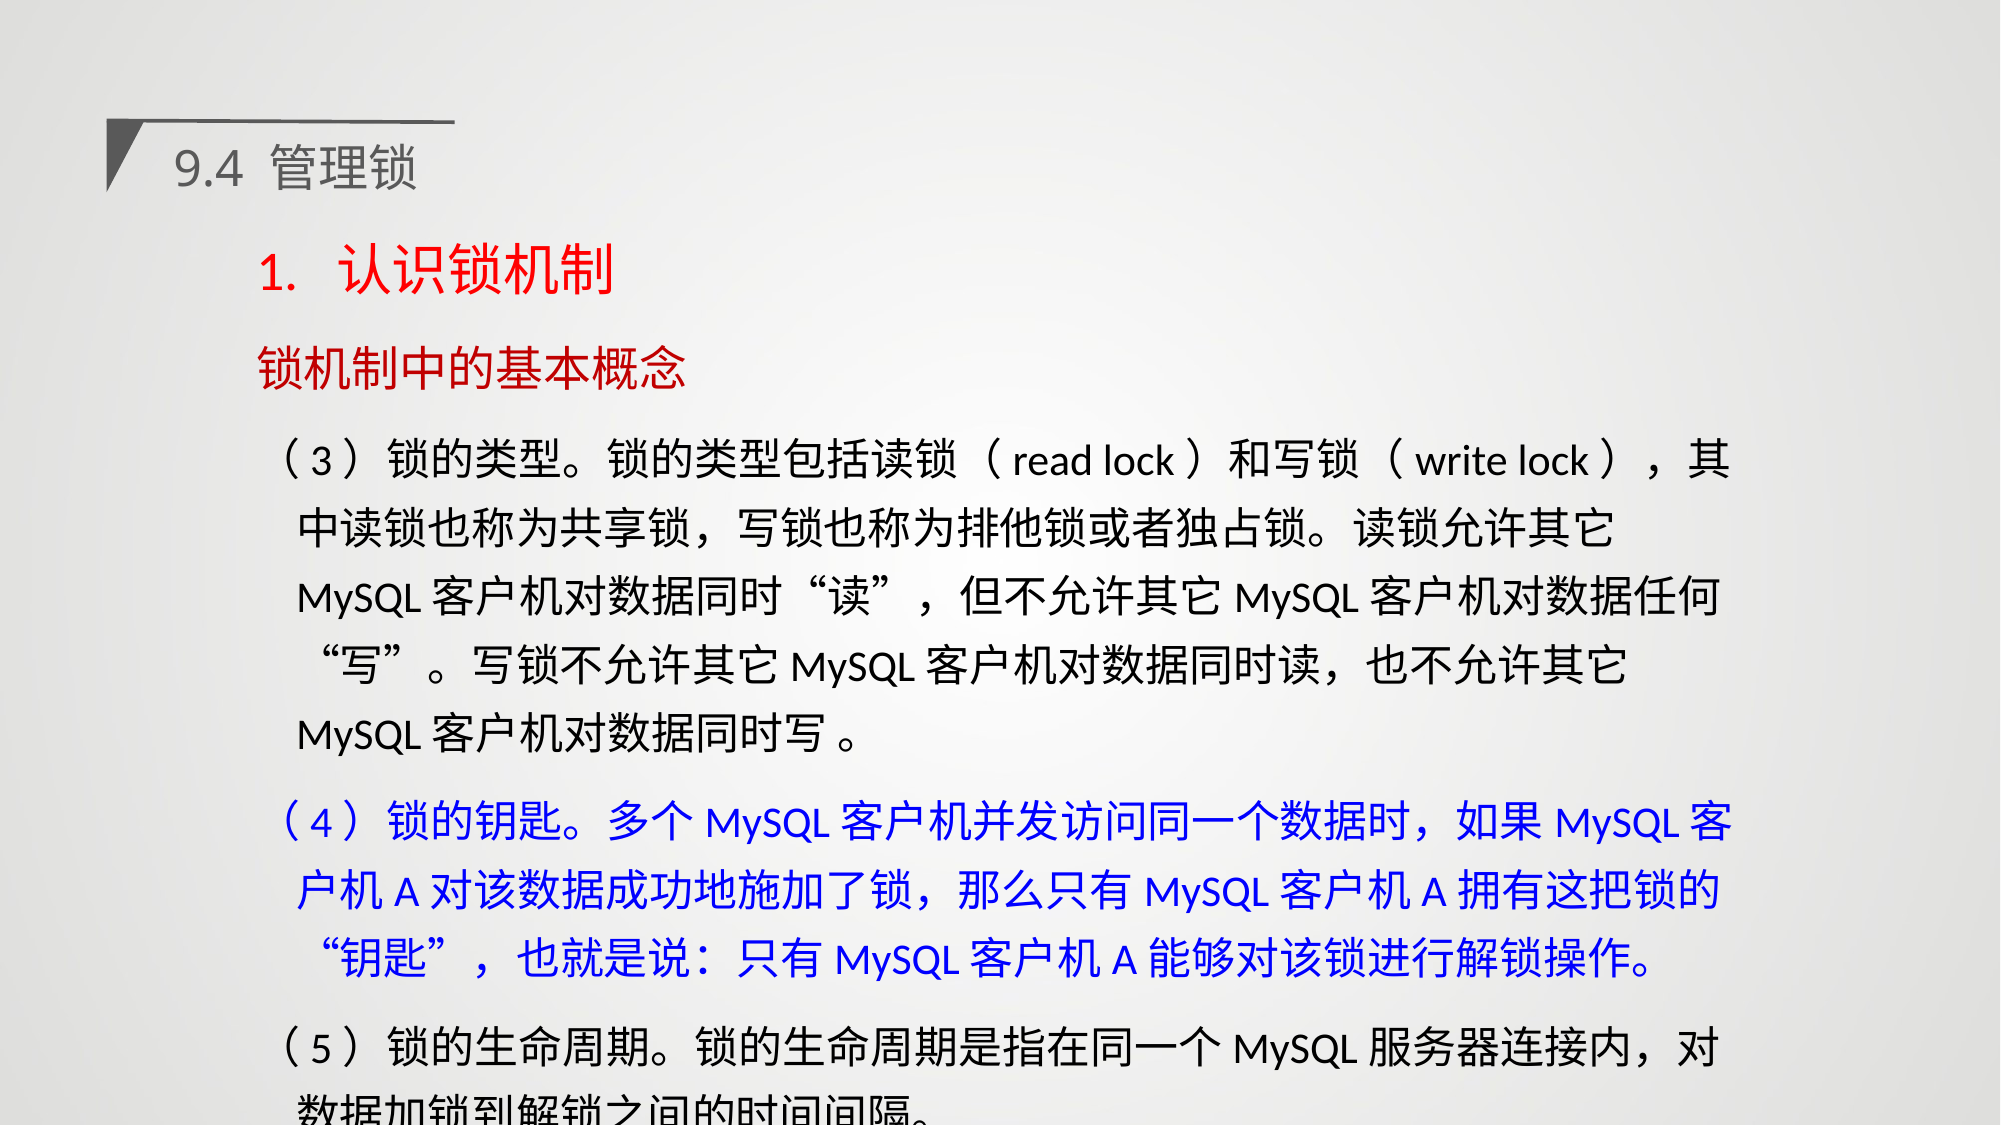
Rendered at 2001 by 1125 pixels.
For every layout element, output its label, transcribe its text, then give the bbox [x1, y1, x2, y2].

text_box [105, 120, 145, 193]
list 1. 认识锁机制 锁机制中的基本概念 （3）锁的类型。锁的类型包括读锁（read lock）和写锁（write lock），其中读锁也称为共享锁，写锁也称为排他锁或者独占锁。读锁允许其它MySQL客户机对数据同时“读”，但不允许其它MySQL客户机对数据任何“写”。写锁不允许其它MySQL客户机对数据同时读，也不允许其它MySQL客户机对数据同时写 。 （4）锁的钥匙。多个MySQL客户机并发访问同一个数据时，如果MySQL客户机A对该数据成功地施加了锁，那么只有MySQL客户机A拥有这把锁的“钥匙”，也就是说：只有MySQL客户机A能够对该锁进行解锁操作。 （5）锁的生命周期。锁的生命周期是指在同一个MySQL服务器连接内，对数据加锁到解锁之间的时间间隔。 [241, 206, 1759, 1125]
text_box 9.4 管理锁 [158, 103, 515, 230]
picture [0, 0, 2001, 1125]
